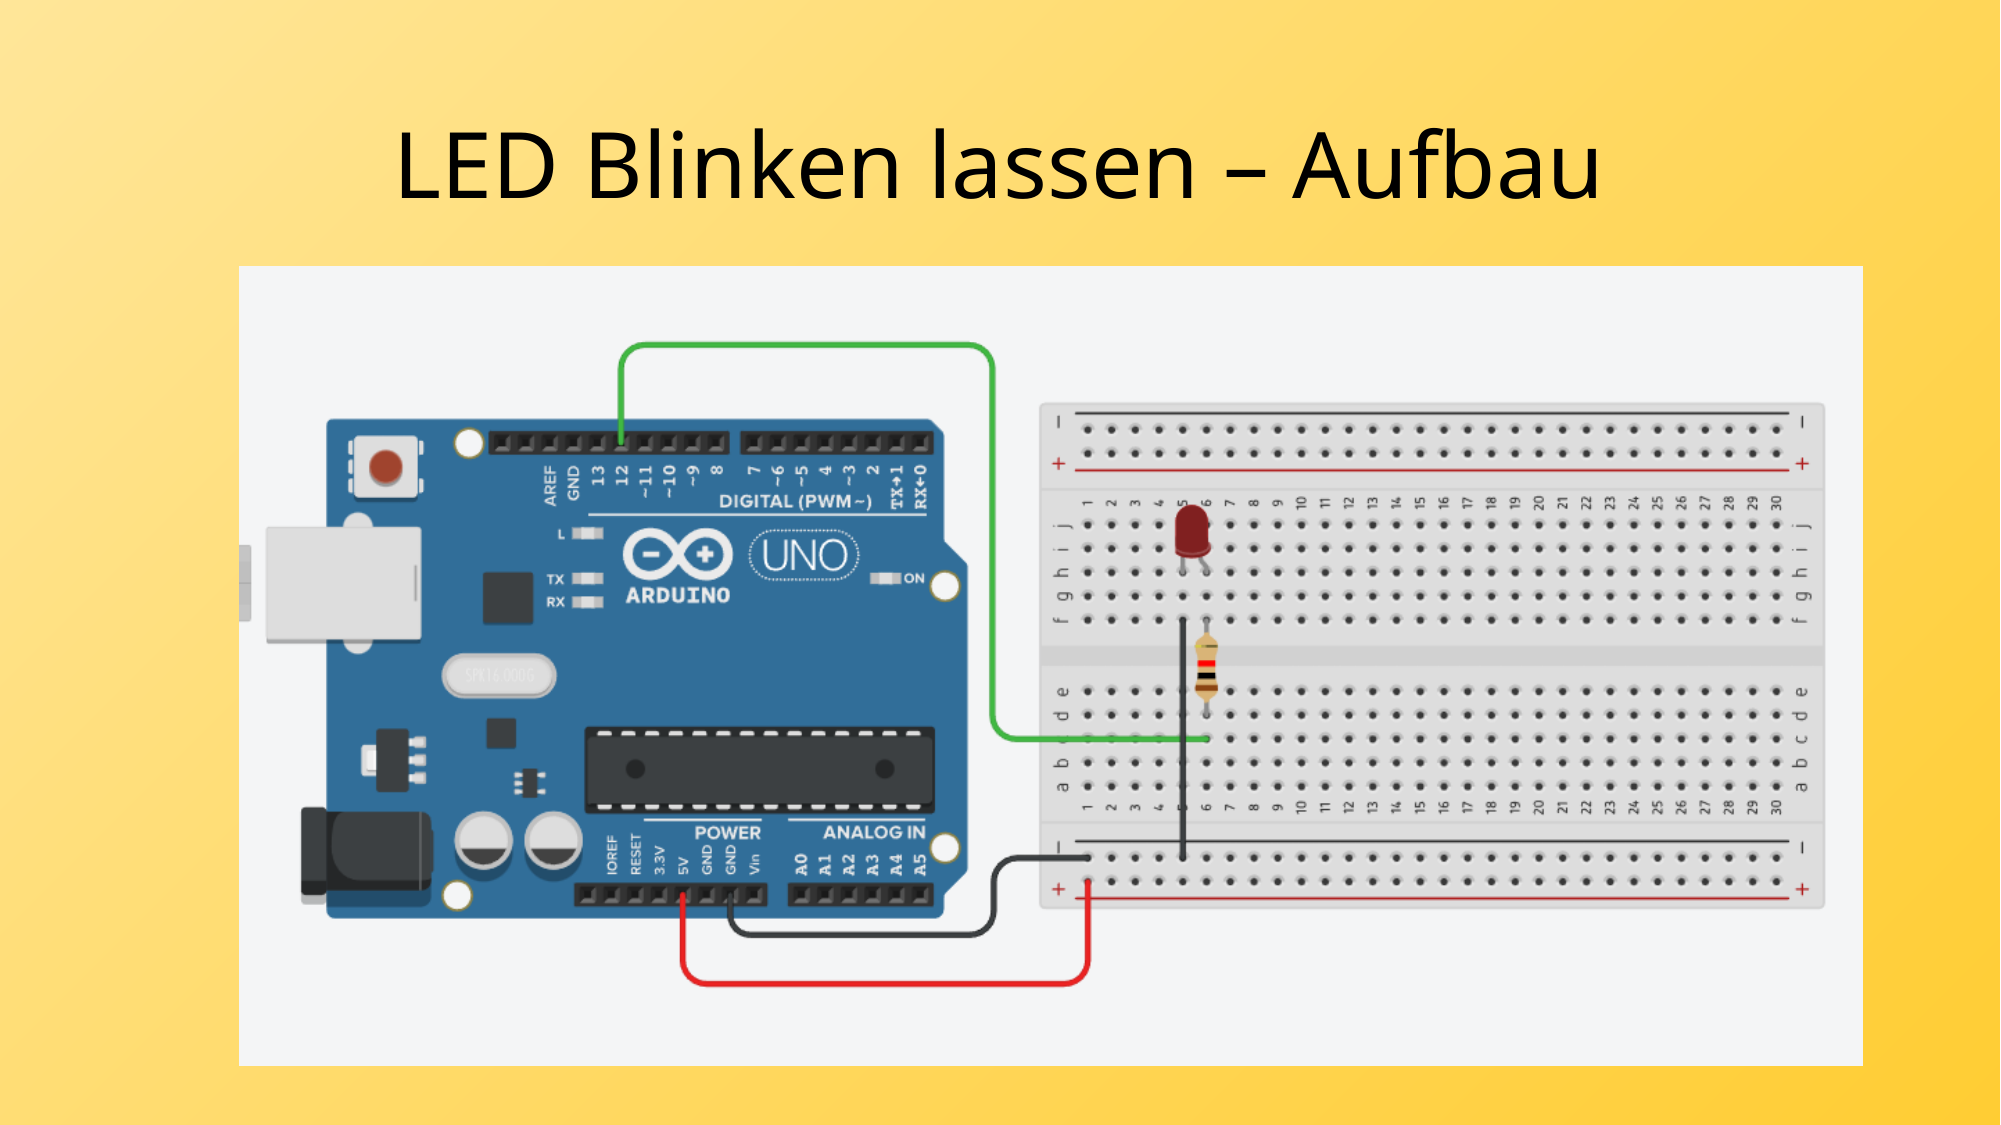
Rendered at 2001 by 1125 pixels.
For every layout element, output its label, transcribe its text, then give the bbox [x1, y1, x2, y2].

picture [239, 266, 1863, 1066]
title LED Blinken lassen – Aufbau [137, 59, 1863, 278]
